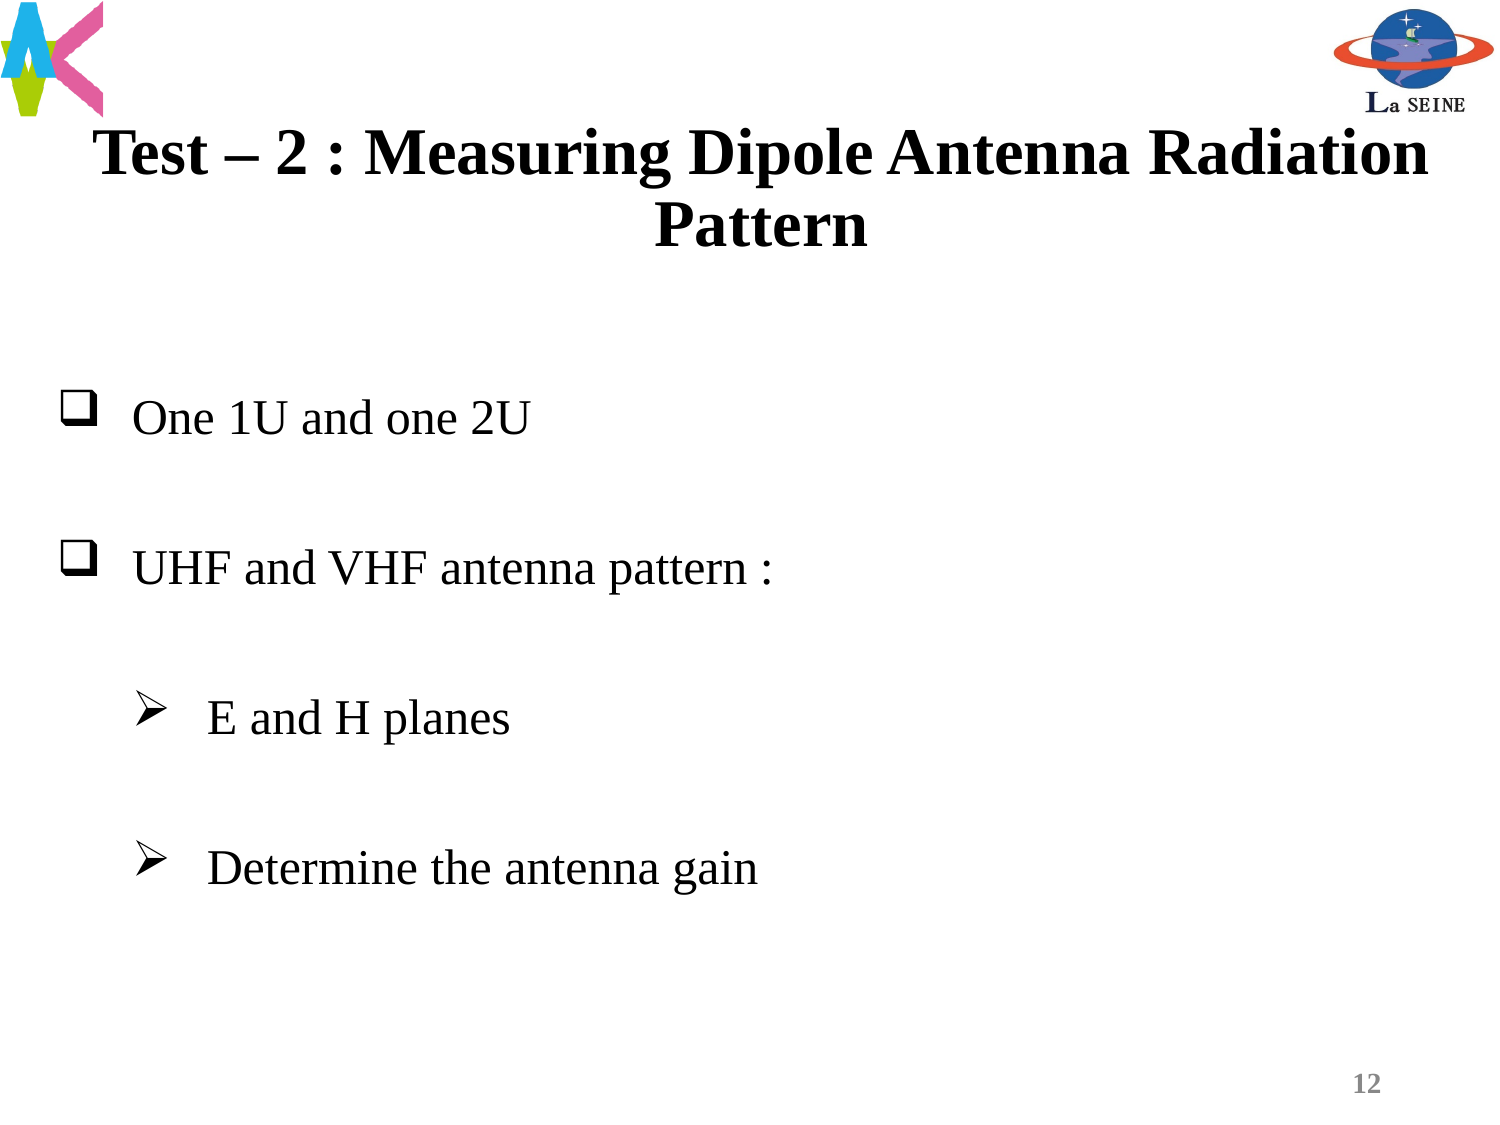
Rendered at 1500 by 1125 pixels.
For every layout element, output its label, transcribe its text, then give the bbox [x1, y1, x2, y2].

picture [1327, 1, 1500, 120]
picture [0, 1, 112, 120]
list One 1U and one 2U UHF and VHF antenna pattern : E and H planes Determine the antenna gain [39, 286, 1448, 1082]
slide_number 12 [1059, 1052, 1397, 1112]
title Test – 2 : Measuring Dipole Antenna Radiation Pattern [57, 120, 1466, 257]
